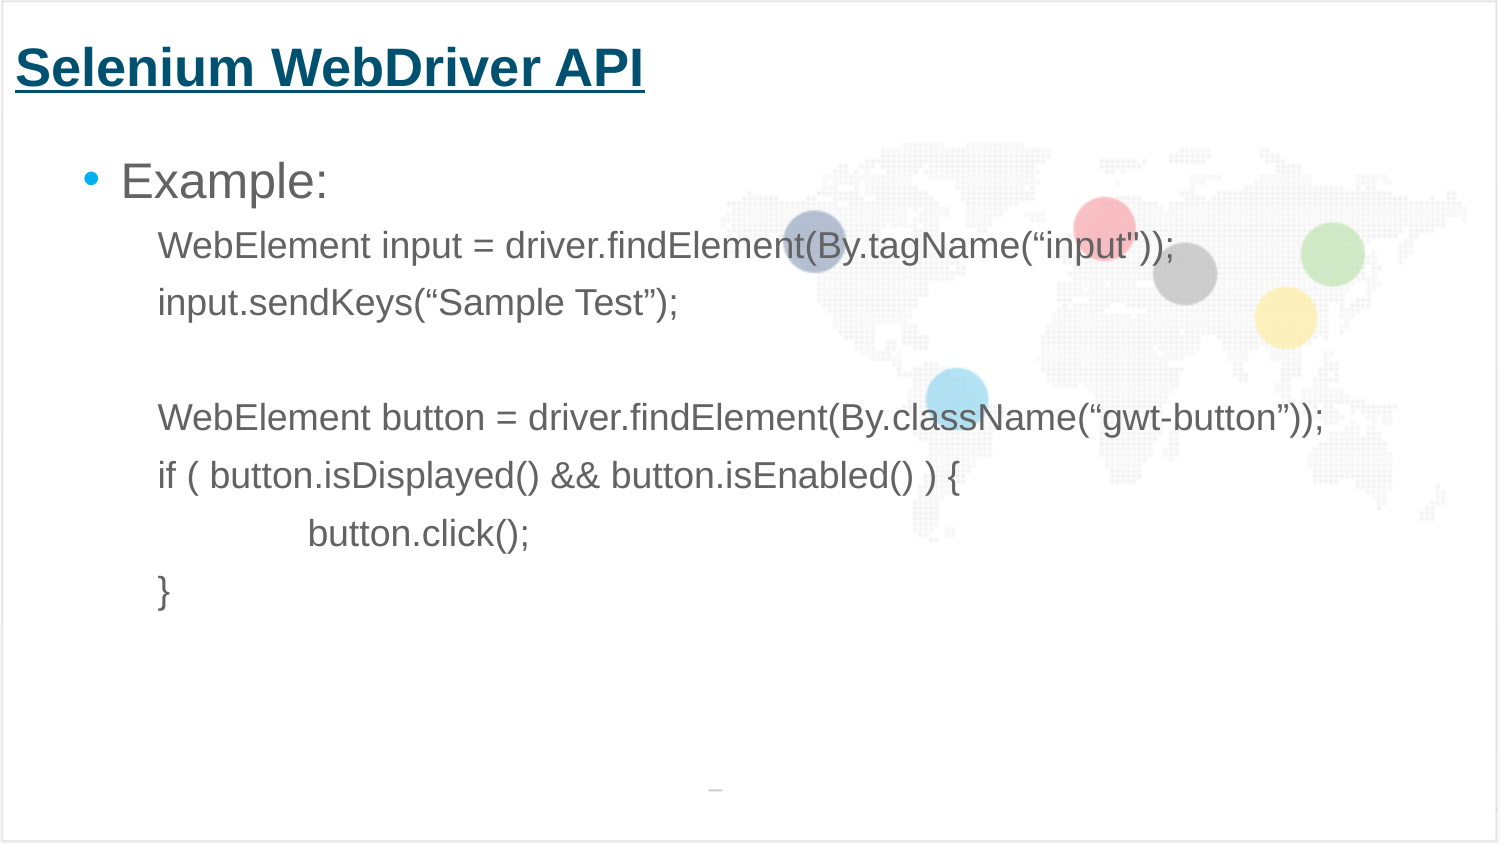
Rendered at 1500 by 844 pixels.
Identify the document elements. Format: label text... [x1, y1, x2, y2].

title Selenium WebDriver API [0, 27, 1351, 108]
list Example: WebElement input = driver.findElement(By.tagName(“input")); input.sendKeys(“Sample Test”); WebElement button = driver.findElement(By.className(“gwt-button”)); if ( button.isDisplayed() && button.isEnabled() ) { button.click(); } [75, 140, 1425, 775]
